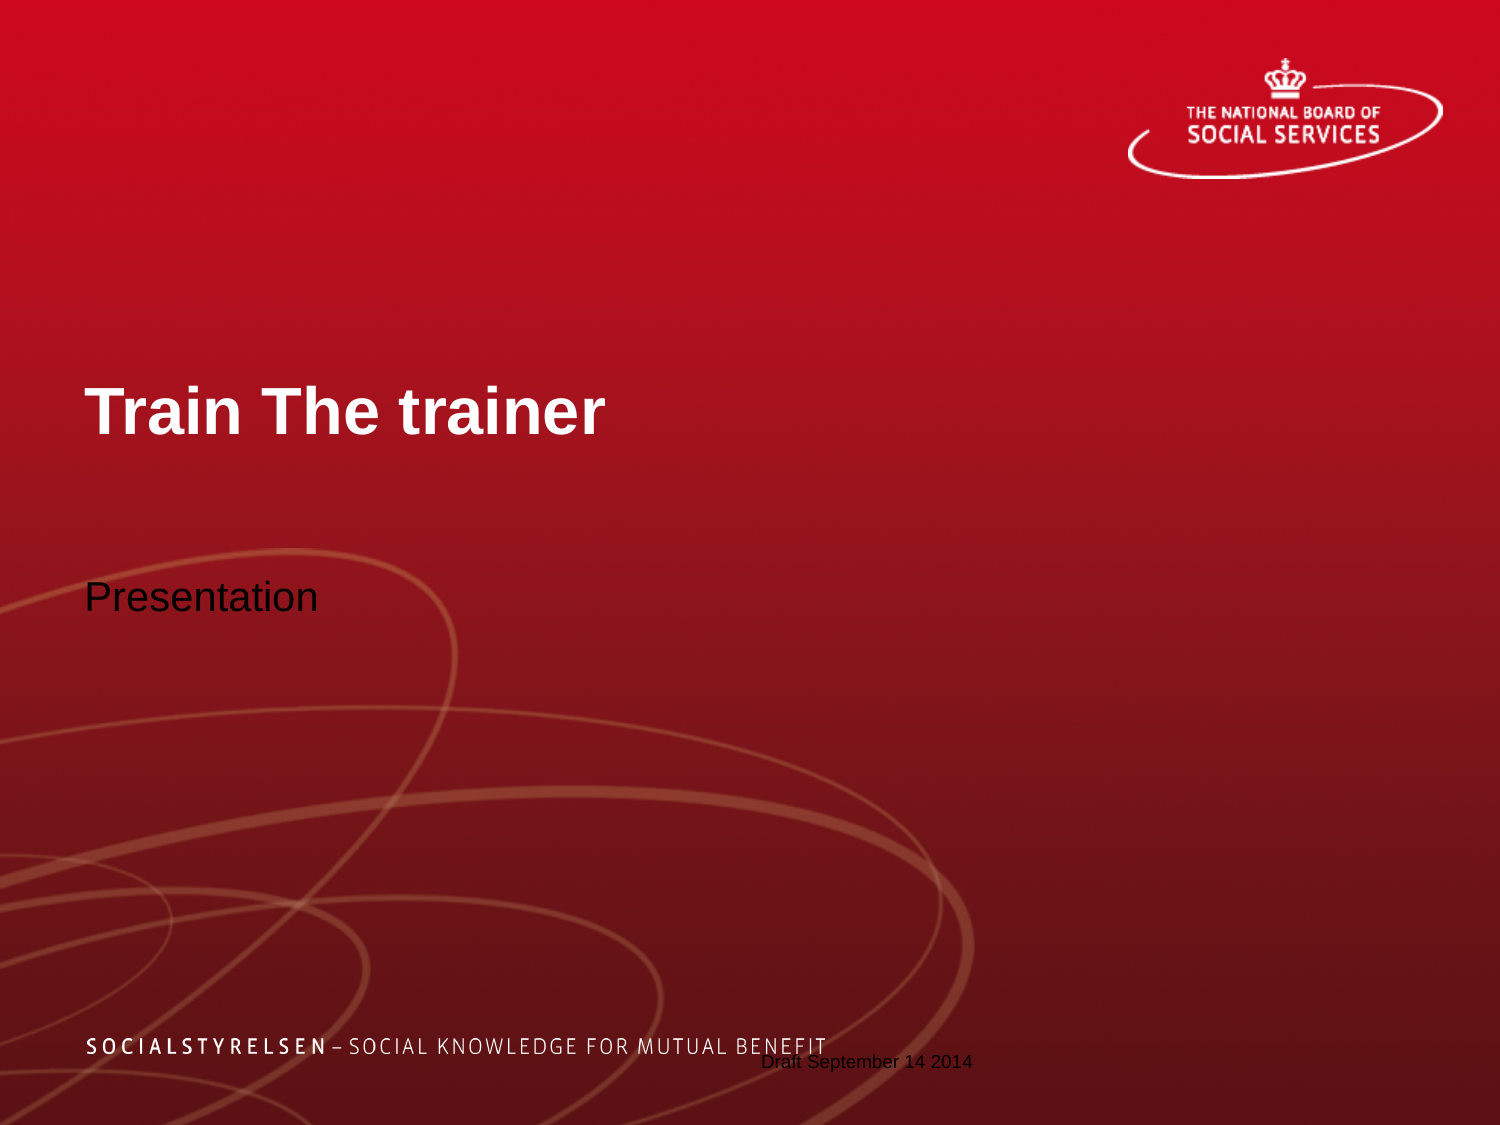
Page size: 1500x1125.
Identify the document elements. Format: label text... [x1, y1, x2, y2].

title Train The trainer [84, 367, 1360, 568]
picture [0, 0, 1500, 1125]
subtitle Presentation [84, 569, 1360, 857]
footer Draft September 14 2014 [512, 1042, 988, 1103]
